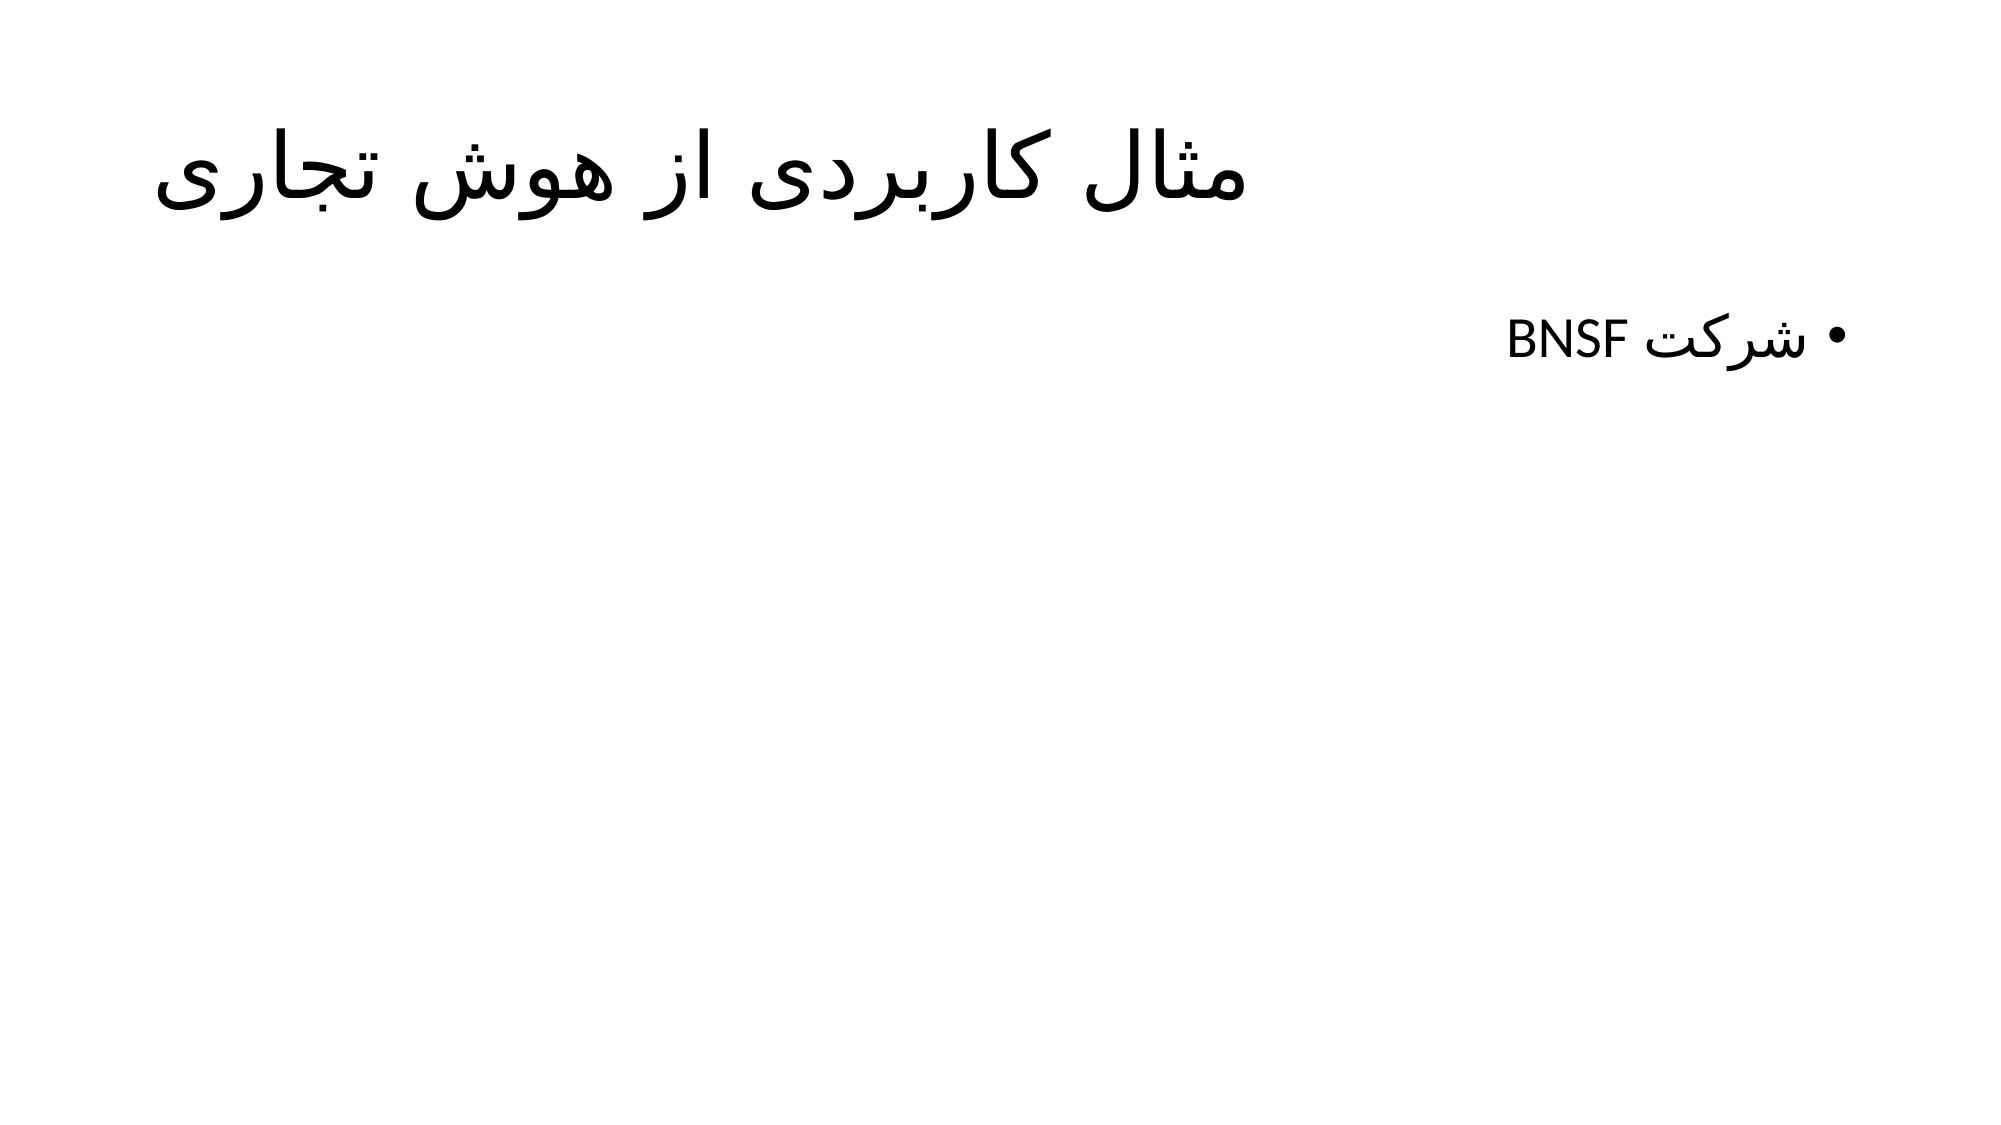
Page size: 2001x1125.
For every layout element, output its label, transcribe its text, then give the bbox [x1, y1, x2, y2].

title مثال کاربردی از هوش تجاری [137, 59, 1863, 278]
list شرکت BNSF [137, 299, 1863, 1014]
